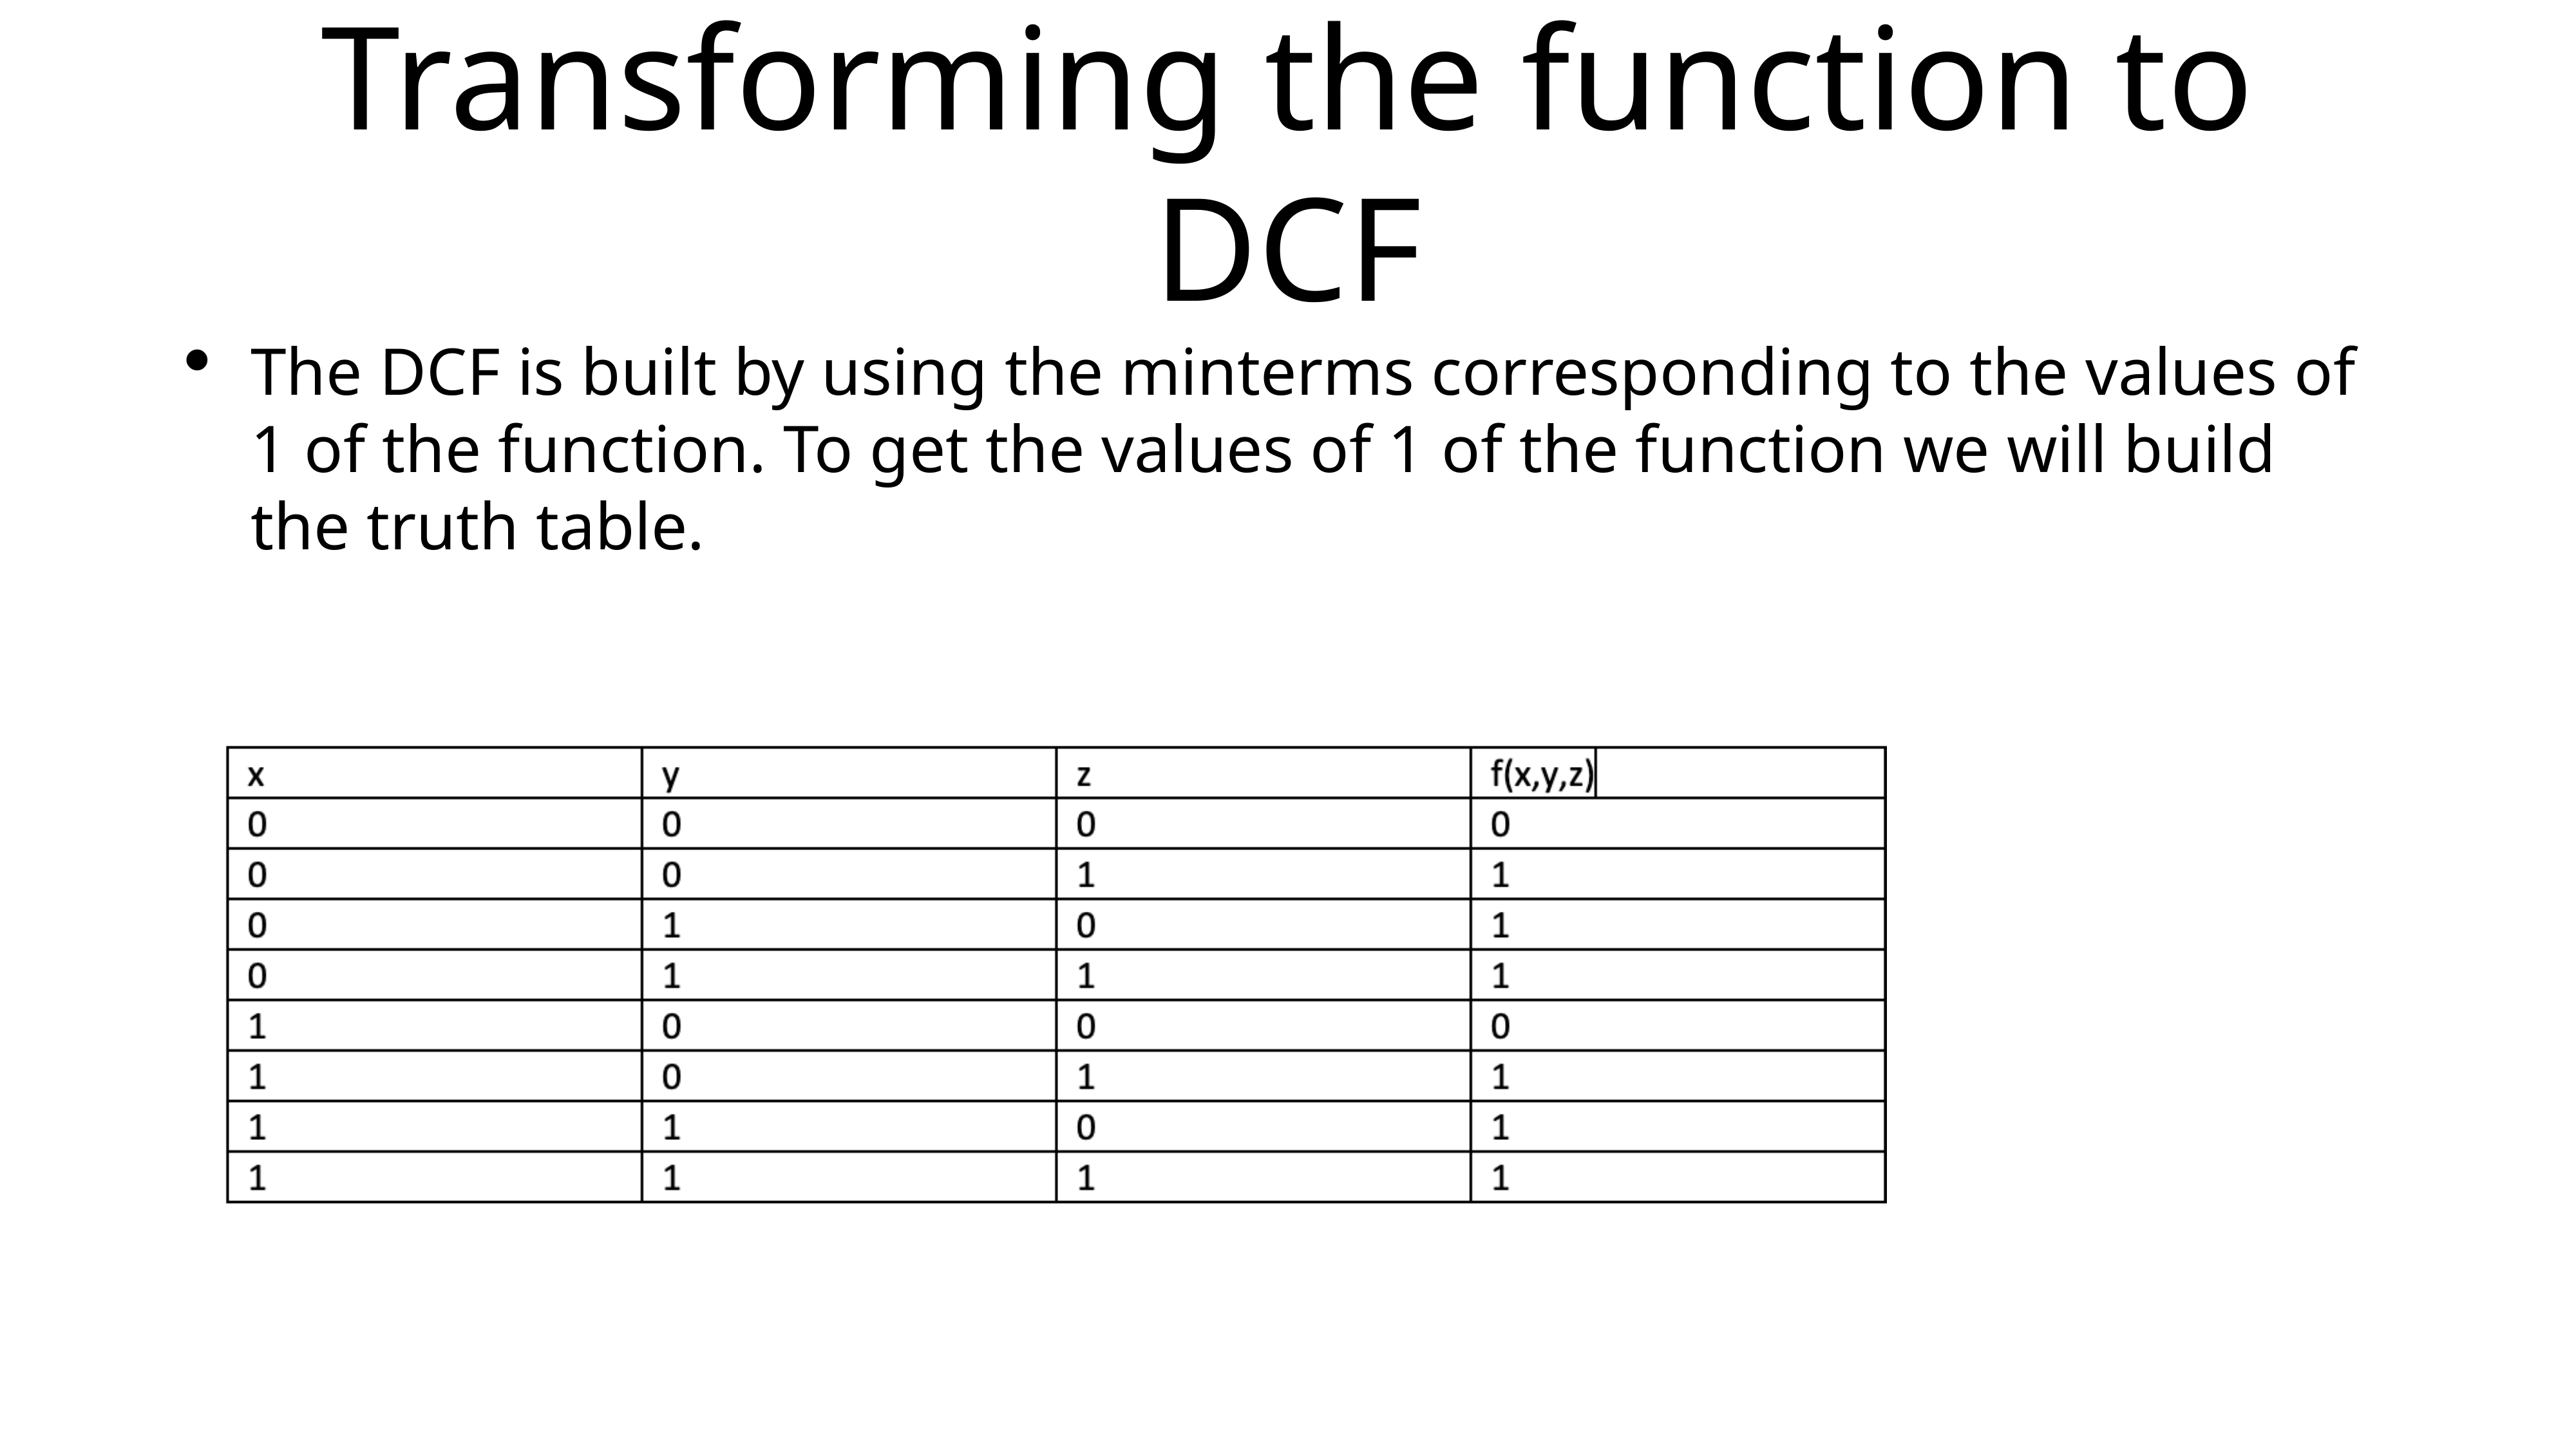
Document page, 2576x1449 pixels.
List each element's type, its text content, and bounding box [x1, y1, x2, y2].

picture [208, 725, 1887, 1223]
list The DCF is built by using the minterms corresponding to the values of 1 of the function. To get the values of 1 of the function we will build the truth table. [178, 29, 2398, 864]
